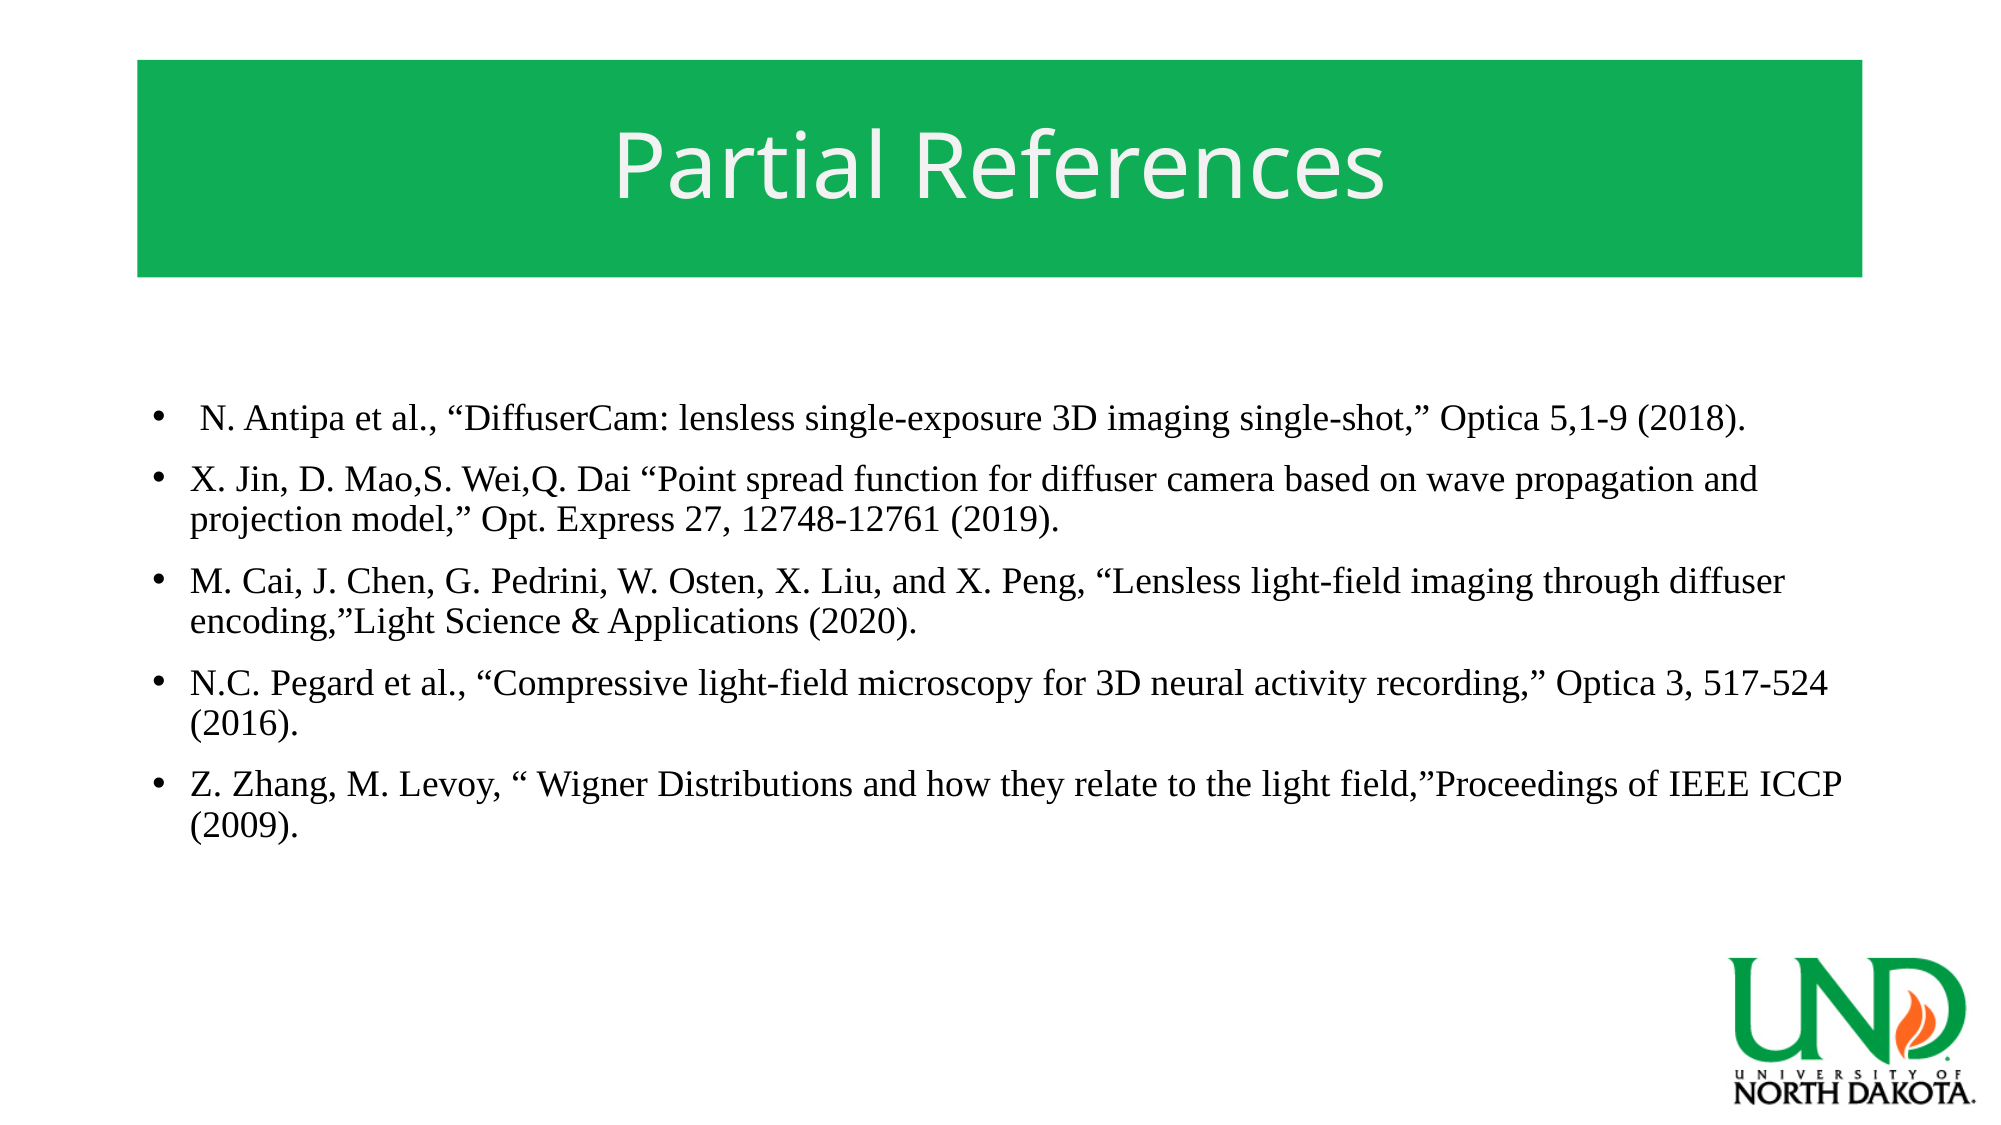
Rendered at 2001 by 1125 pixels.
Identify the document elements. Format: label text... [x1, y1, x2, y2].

title Partial References [137, 59, 1863, 278]
picture [1697, 933, 2000, 1125]
list N. Antipa et al., “DiffuserCam: lensless single-exposure 3D imaging single-shot,” Optica 5,1-9 (2018). X. Jin, D. Mao,S. Wei,Q. Dai “Point spread function for diffuser camera based on wave propagation and projection model,” Opt. Express 27, 12748-12761 (2019). M. Cai, J. Chen, G. Pedrini, W. Osten, X. Liu, and X. Peng, “Lensless light-field imaging through diffuser encoding,”Light Science & Applications (2020). N.C. Pegard et al., “Compressive light-field microscopy for 3D neural activity recording,” Optica 3, 517-524 (2016). Z. Zhang, M. Levoy, “ Wigner Distributions and how they relate to the light field,”Proceedings of IEEE ICCP (2009). [137, 299, 1863, 1014]
